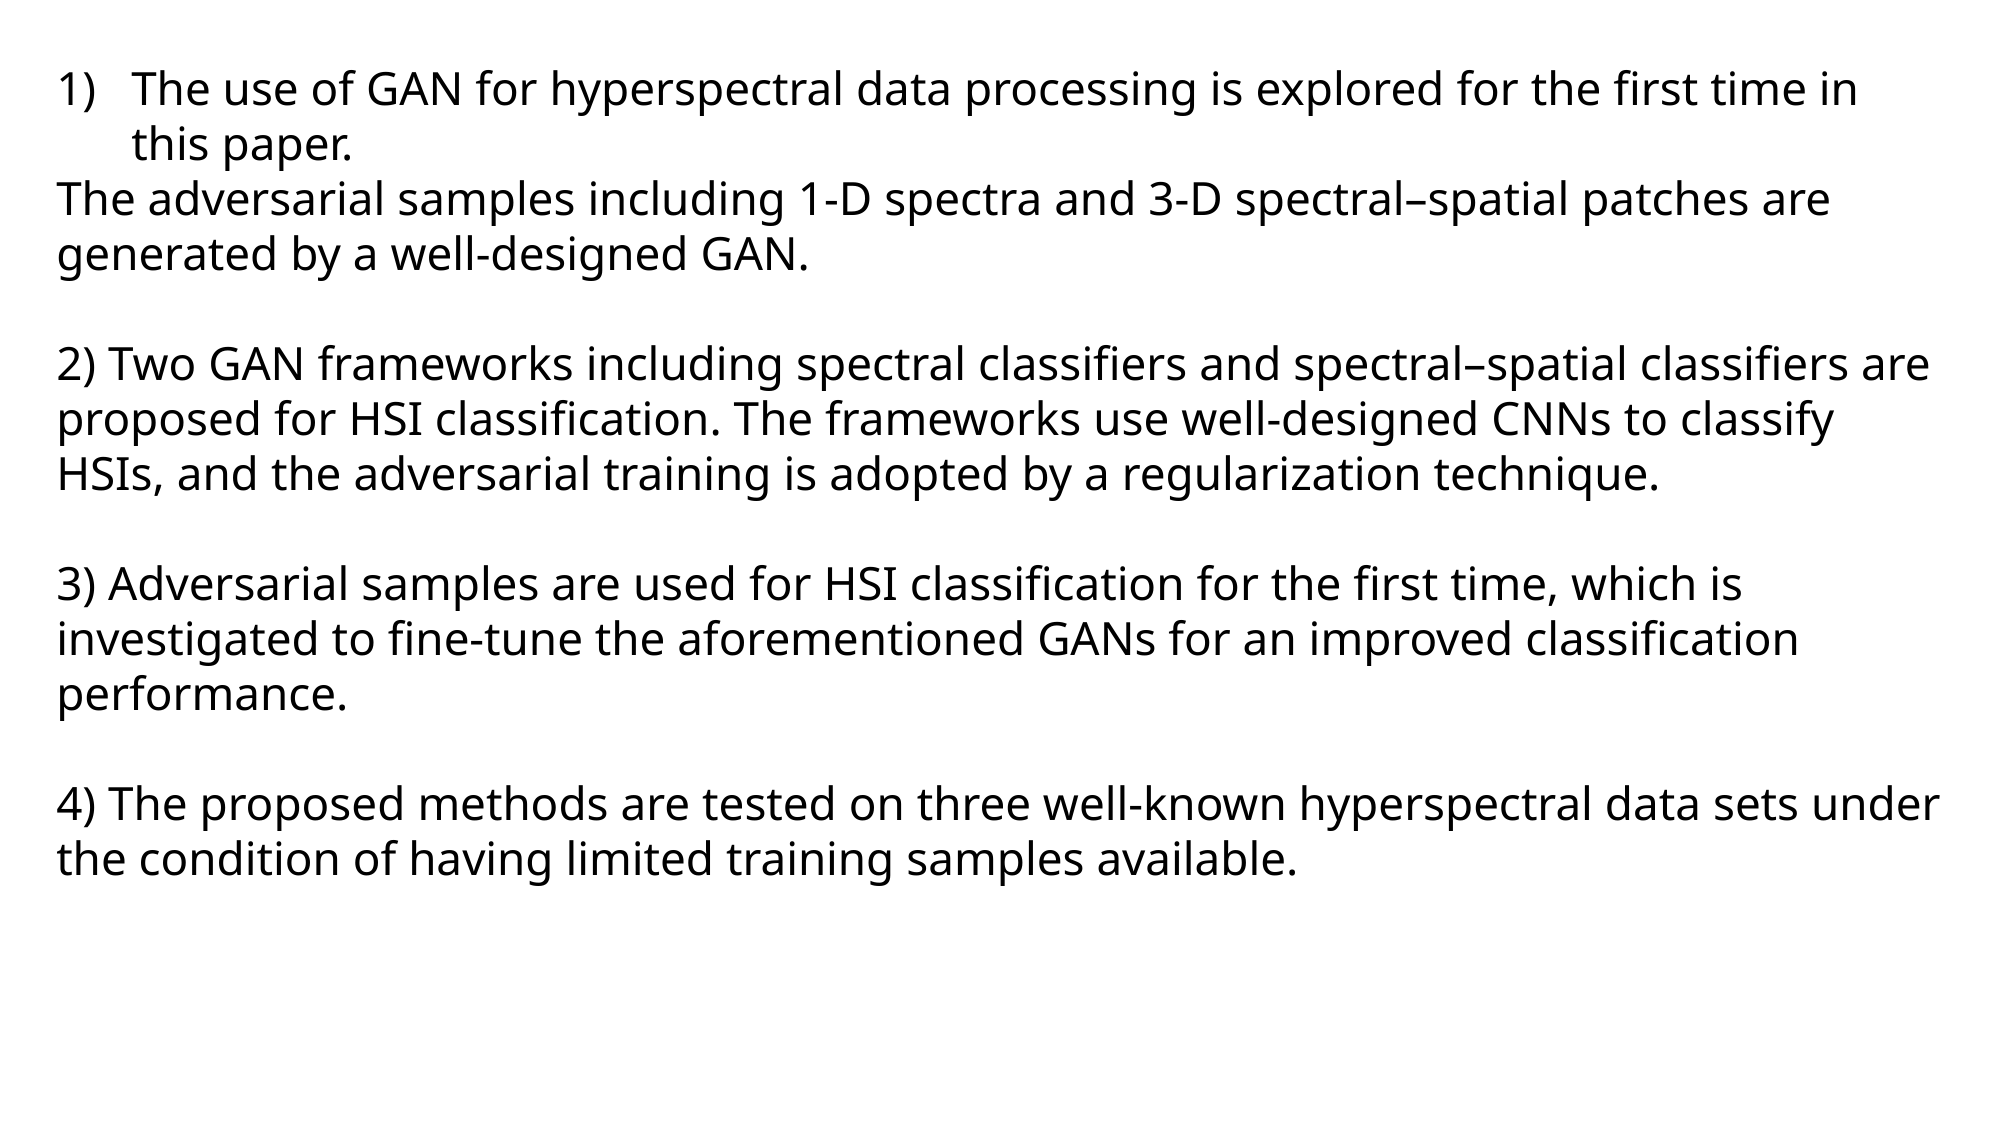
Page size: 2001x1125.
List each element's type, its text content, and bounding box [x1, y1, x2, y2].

text_box The use of GAN for hyperspectral data processing is explored for the first time in this paper. The adversarial samples including 1-D spectra and 3-D spectral–spatial patches are generated by a well-designed GAN. 2) Two GAN frameworks including spectral classifiers and spectral–spatial classifiers are proposed for HSI classification. The frameworks use well-designed CNNs to classify HSIs, and the adversarial training is adopted by a regularization technique. 3) Adversarial samples are used for HSI classification for the first time, which is investigated to fine-tune the aforementioned GANs for an improved classification performance. 4) The proposed methods are tested on three well-known hyperspectral data sets under the condition of having limited training samples available. [41, 52, 1958, 892]
